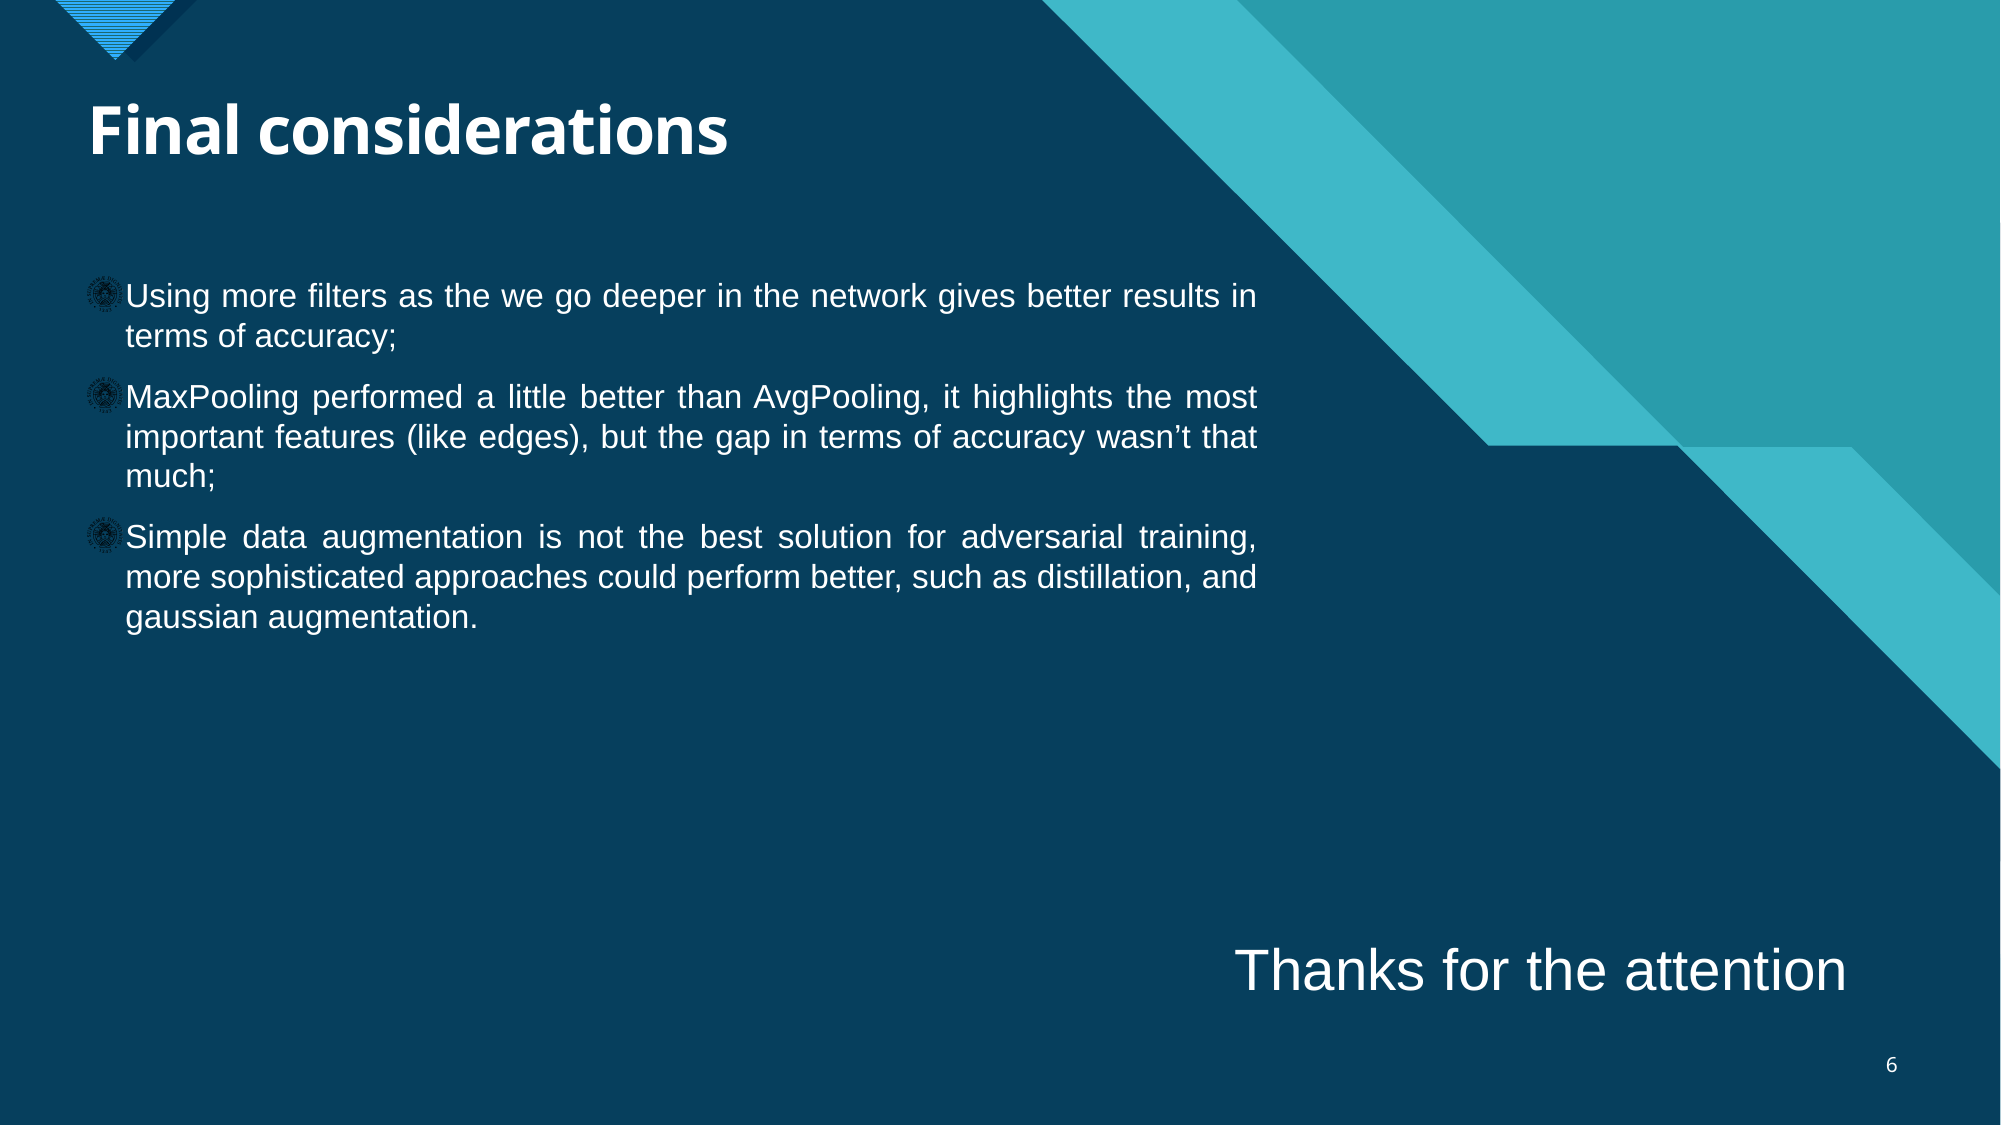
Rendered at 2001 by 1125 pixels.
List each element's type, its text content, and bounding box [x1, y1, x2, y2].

list Using more filters as the we go deeper in the network gives better results in terms of accuracy; MaxPooling performed a little better than AvgPooling, it highlights the most important features (like edges), but the gap in terms of accuracy wasn’t that much; Simple data augmentation is not the best solution for adversarial training, more sophisticated approaches could perform better, such as distillation, and gaussian augmentation. [72, 266, 1275, 857]
text_box Thanks for the attention [1204, 924, 1880, 1010]
title Final considerations [72, 89, 1913, 177]
slide_number 6 [1845, 1035, 1913, 1096]
